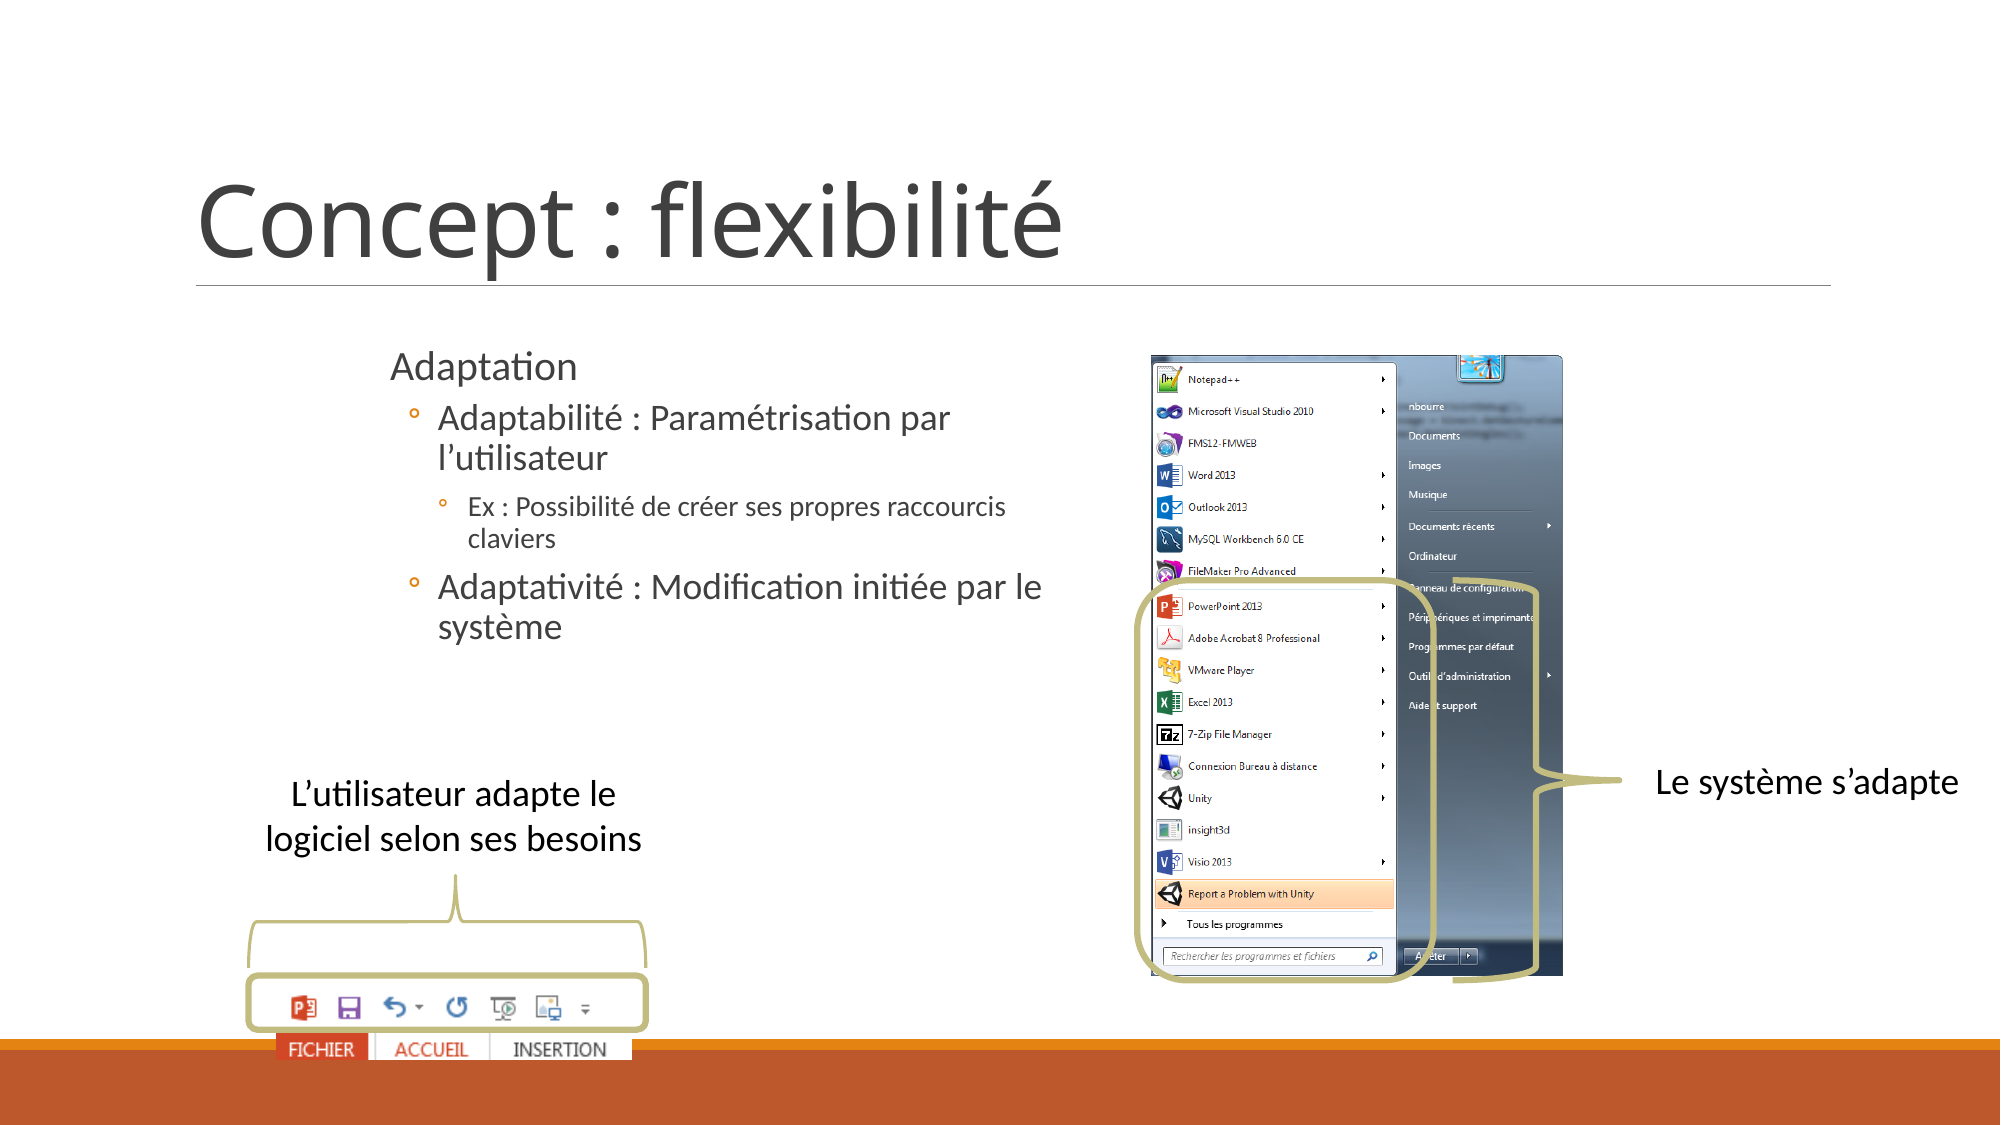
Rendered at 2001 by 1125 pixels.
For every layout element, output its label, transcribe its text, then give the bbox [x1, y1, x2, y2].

list Adaptation Adaptabilité : Paramétrisation par l’utilisateur Ex : Possibilité de créer ses propres raccourcis claviers Adaptativité : Modification initiée par le système [374, 337, 1083, 957]
title Concept : flexibilité [180, 47, 1830, 285]
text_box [1136, 579, 1998, 981]
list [1150, 355, 1563, 576]
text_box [228, 761, 680, 1061]
